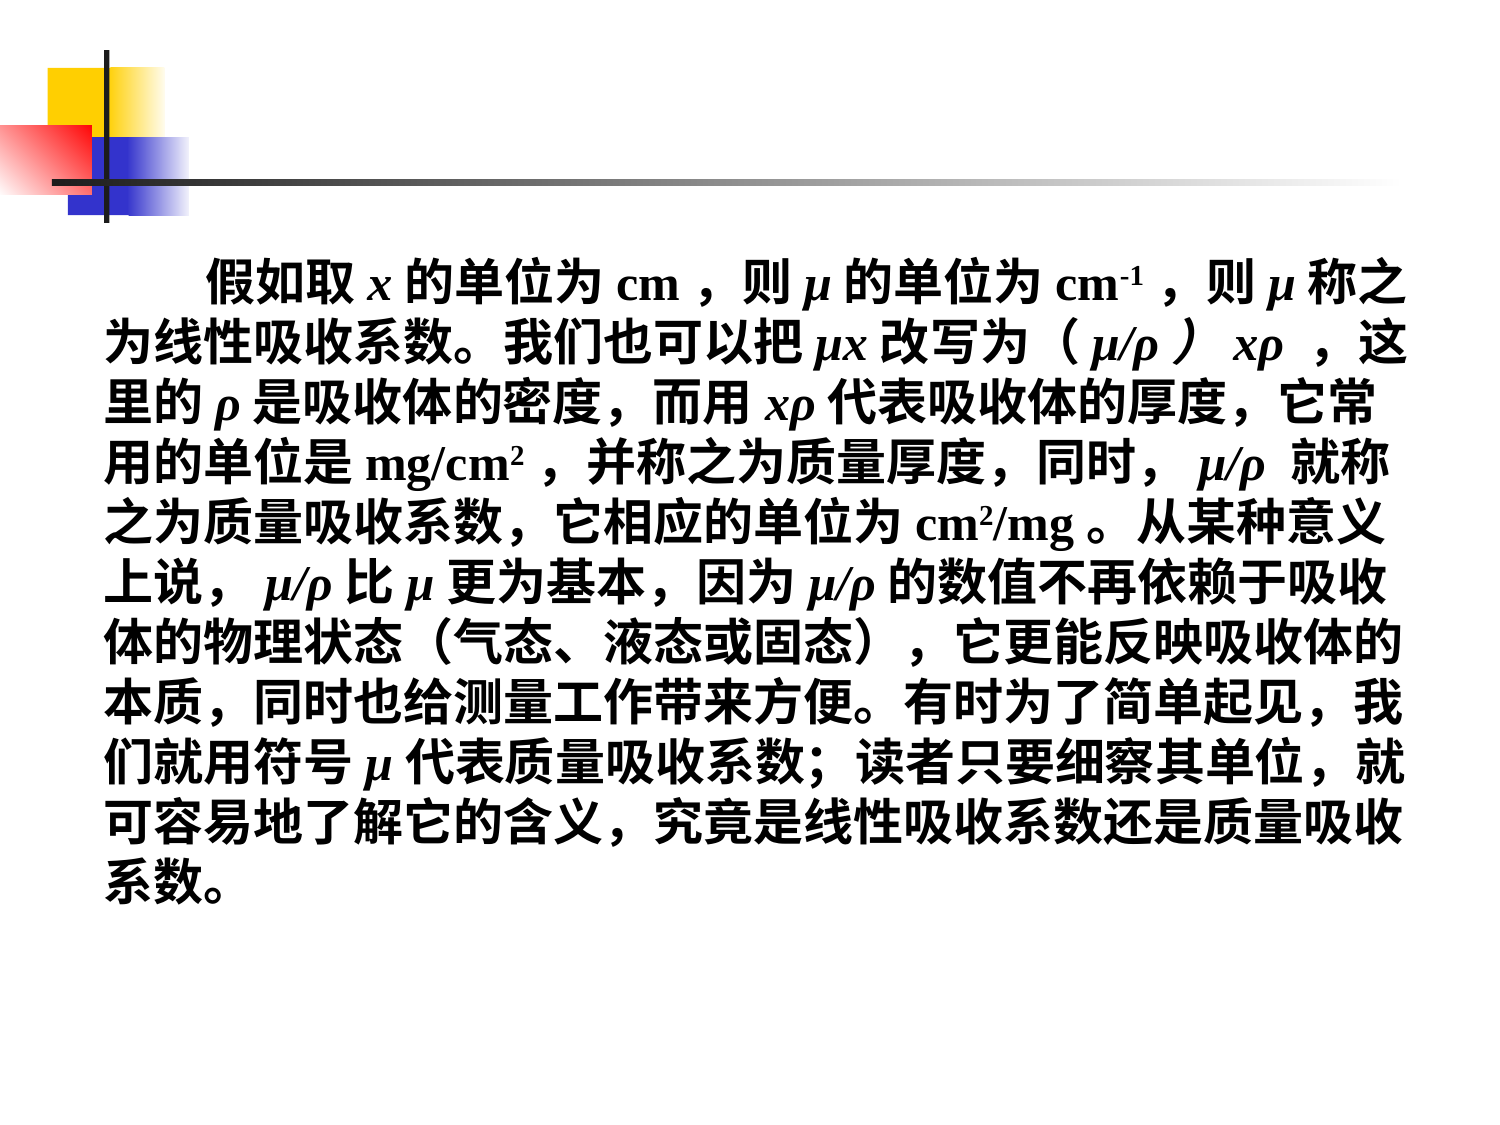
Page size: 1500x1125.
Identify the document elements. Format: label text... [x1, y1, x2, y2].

text_box 假如取x的单位为cm，则μ的单位为cm-1，则μ称之为线性吸收系数。我们也可以把μx改写为（μ/ρ）xρ ，这里的ρ是吸收体的密度，而用xρ代表吸收体的厚度，它常用的单位是mg/cm2，并称之为质量厚度，同时，μ/ρ 就称之为质量吸收系数，它相应的单位为cm2/mg。从某种意义上说，μ/ρ比μ更为基本，因为μ/ρ的数值不再依赖于吸收体的物理状态（气态、液态或固态），它更能反映吸收体的本质，同时也给测量工作带来方便。有时为了简单起见，我们就用符号μ代表质量吸收系数；读者只要细察其单位，就可容易地了解它的含义，究竟是线性吸收系数还是质量吸收系数。 [88, 243, 1435, 919]
